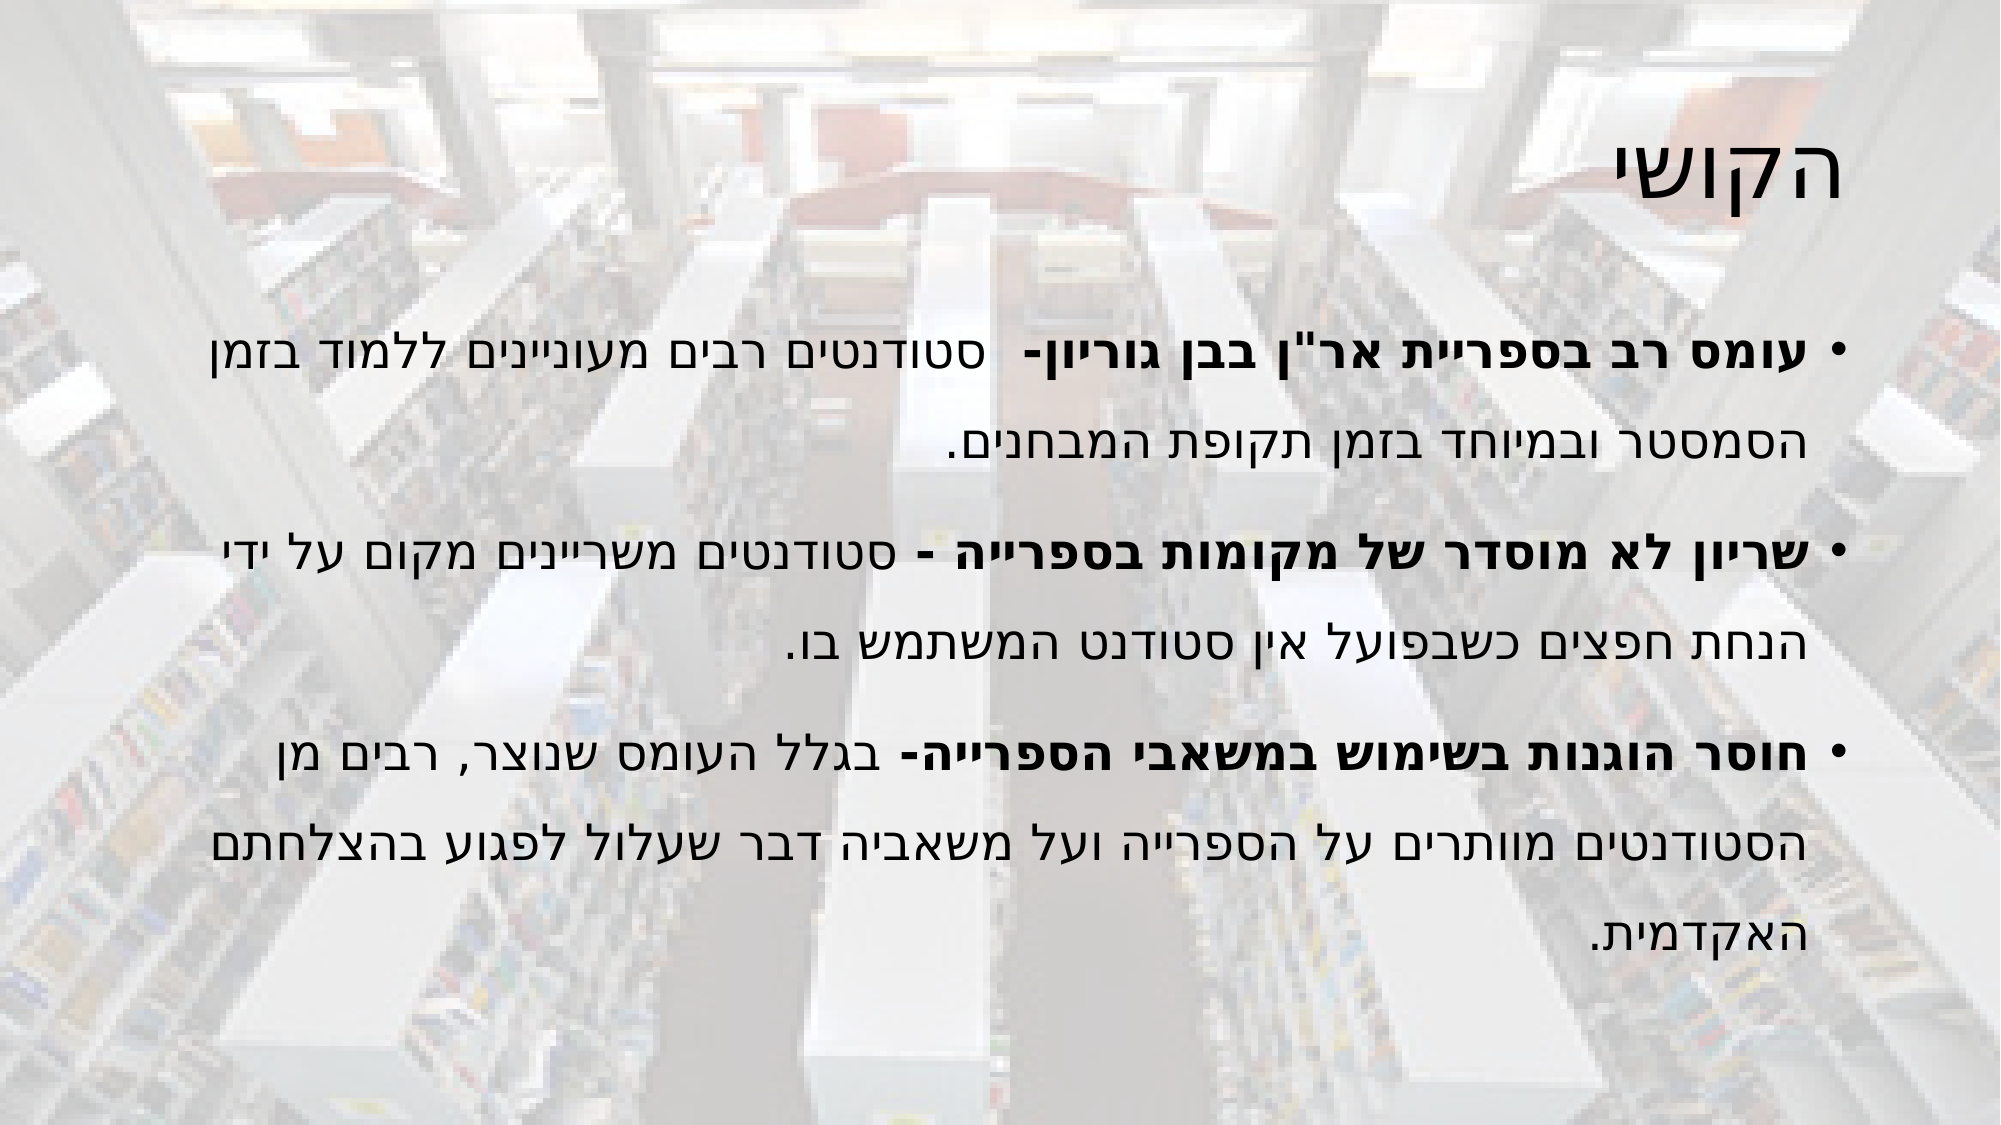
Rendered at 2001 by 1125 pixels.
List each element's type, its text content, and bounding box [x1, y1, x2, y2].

list עומס רב בספריית אר"ן בבן גוריון- סטודנטים רבים מעוניינים ללמוד בזמן הסמסטר ובמיוחד בזמן תקופת המבחנים. שריון לא מוסדר של מקומות בספרייה - סטודנטים משריינים מקום על ידי הנחת חפצים כשבפועל אין סטודנט המשתמש בו. חוסר הוגנות בשימוש במשאבי הספרייה- בגלל העומס שנוצר, רבים מן הסטודנטים מוותרים על הספרייה ועל משאביה דבר שעלול לפגוע בהצלחתם האקדמית. [137, 200, 1863, 1014]
title הקושי [137, 59, 1863, 200]
